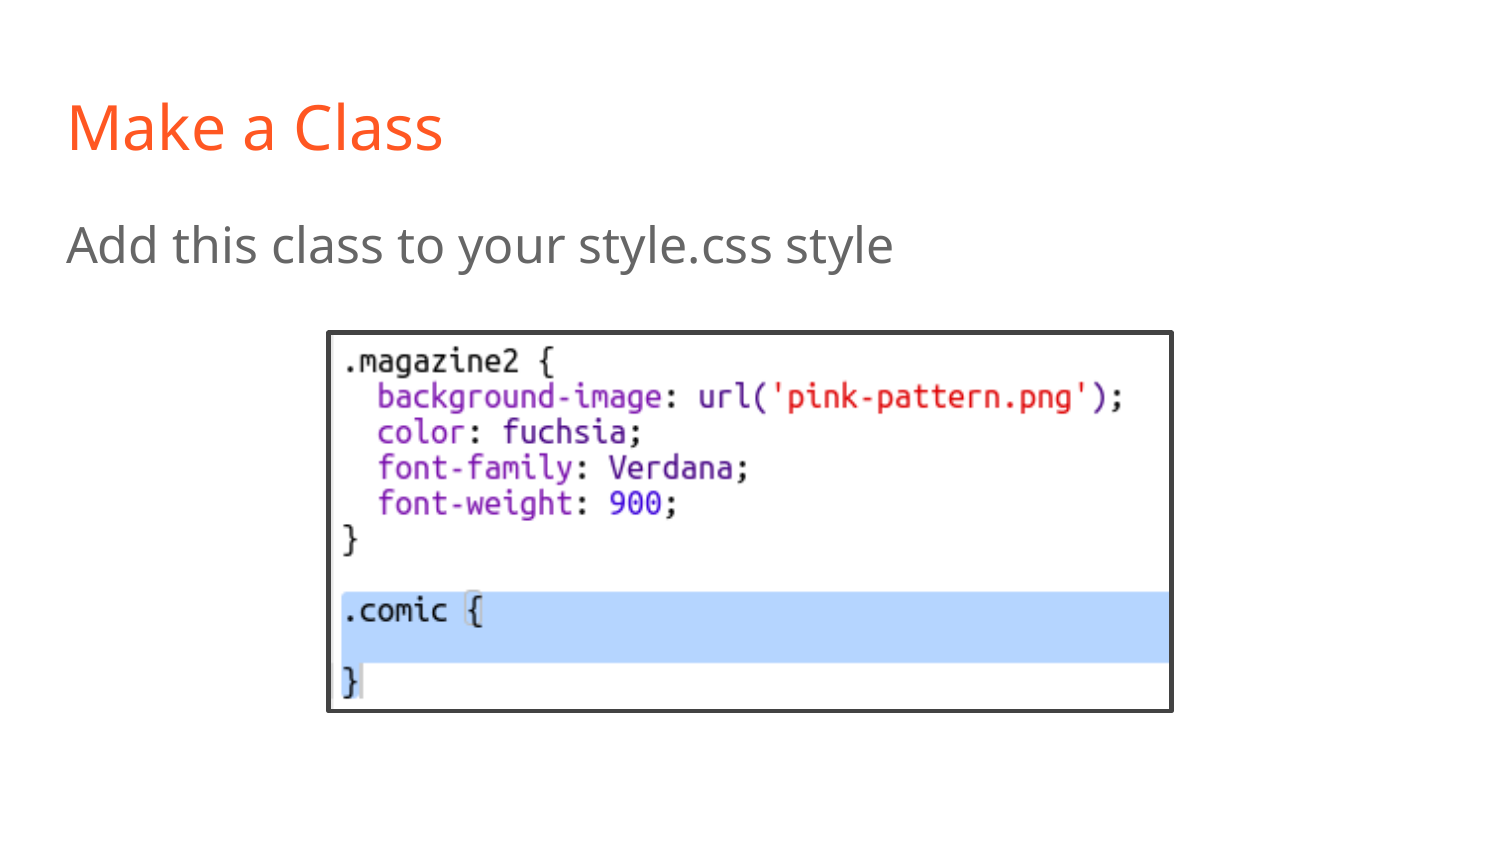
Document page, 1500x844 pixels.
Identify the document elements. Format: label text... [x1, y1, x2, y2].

picture [330, 334, 1170, 709]
title Make a Class [51, 72, 1449, 167]
list Add this class to your style.css style [51, 189, 1449, 750]
